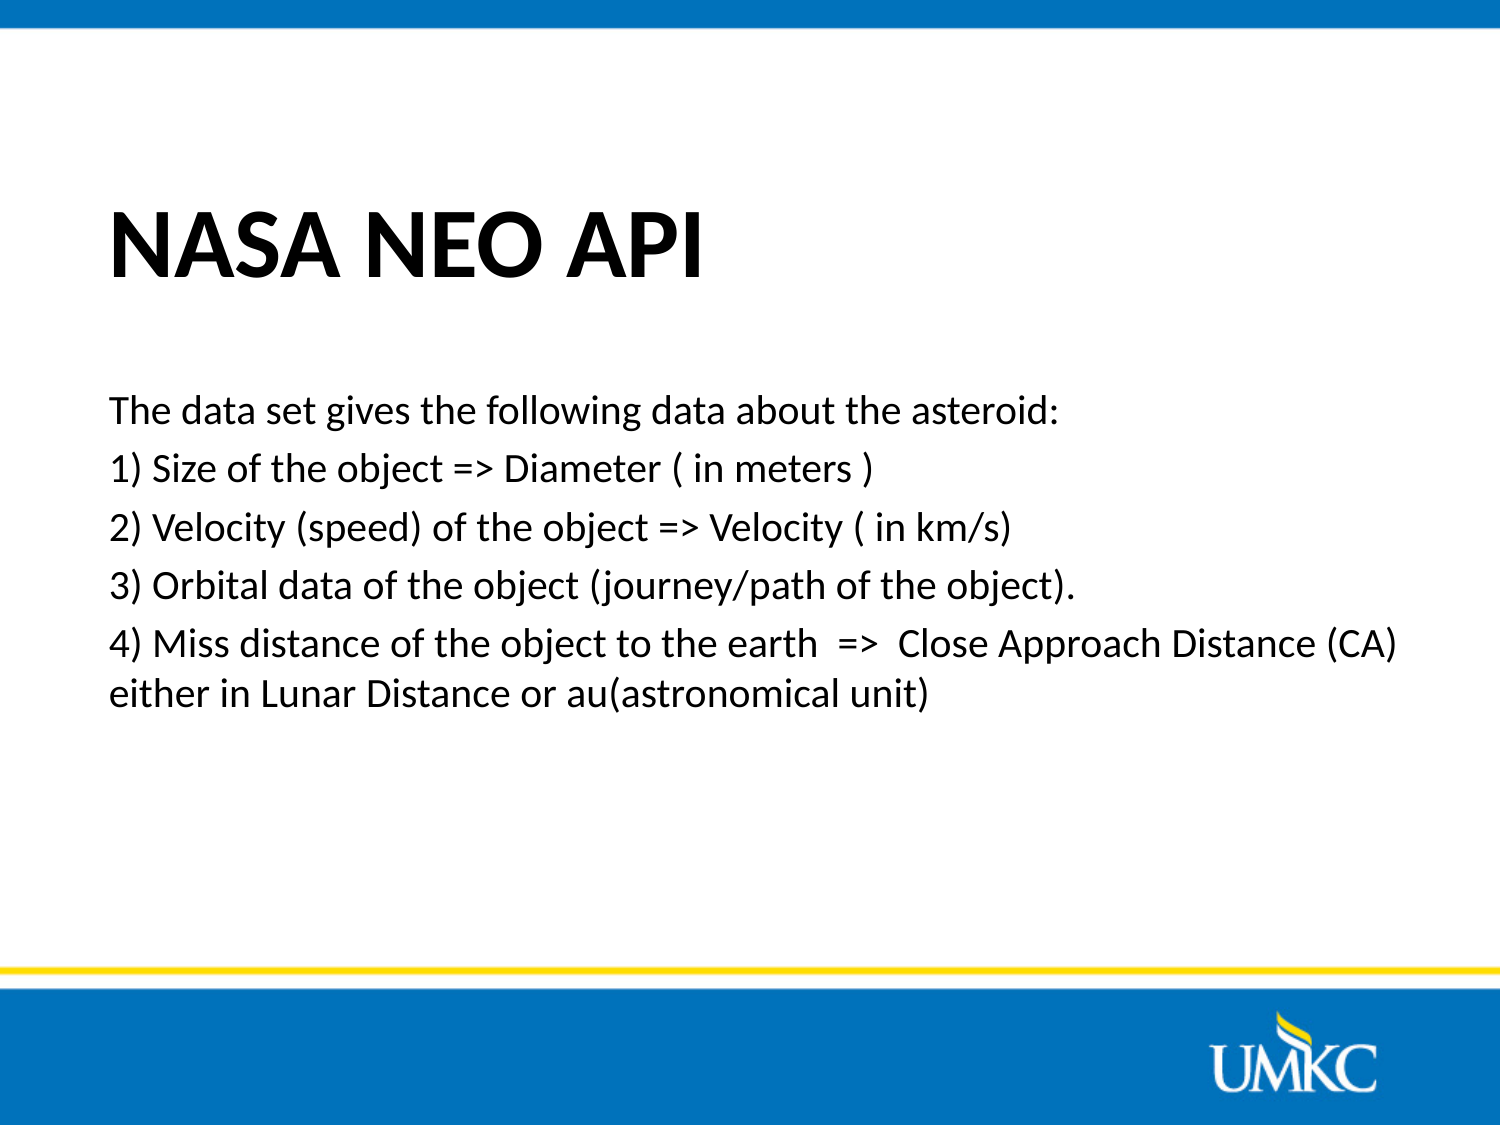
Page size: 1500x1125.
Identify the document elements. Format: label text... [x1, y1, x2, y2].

picture [0, 0, 1500, 1125]
title NASA NEO API [93, 117, 1369, 359]
subtitle The data set gives the following data about the asteroid: 1) Size of the object => Diameter ( in meters ) 2) Velocity (speed) of the object => Velocity ( in km/s) 3) Orbital data of the object (journey/path of the object). 4) Miss distance of the object to the earth => Close Approach Distance (CA) either in Lunar Distance or au(astronomical unit) [93, 375, 1465, 797]
